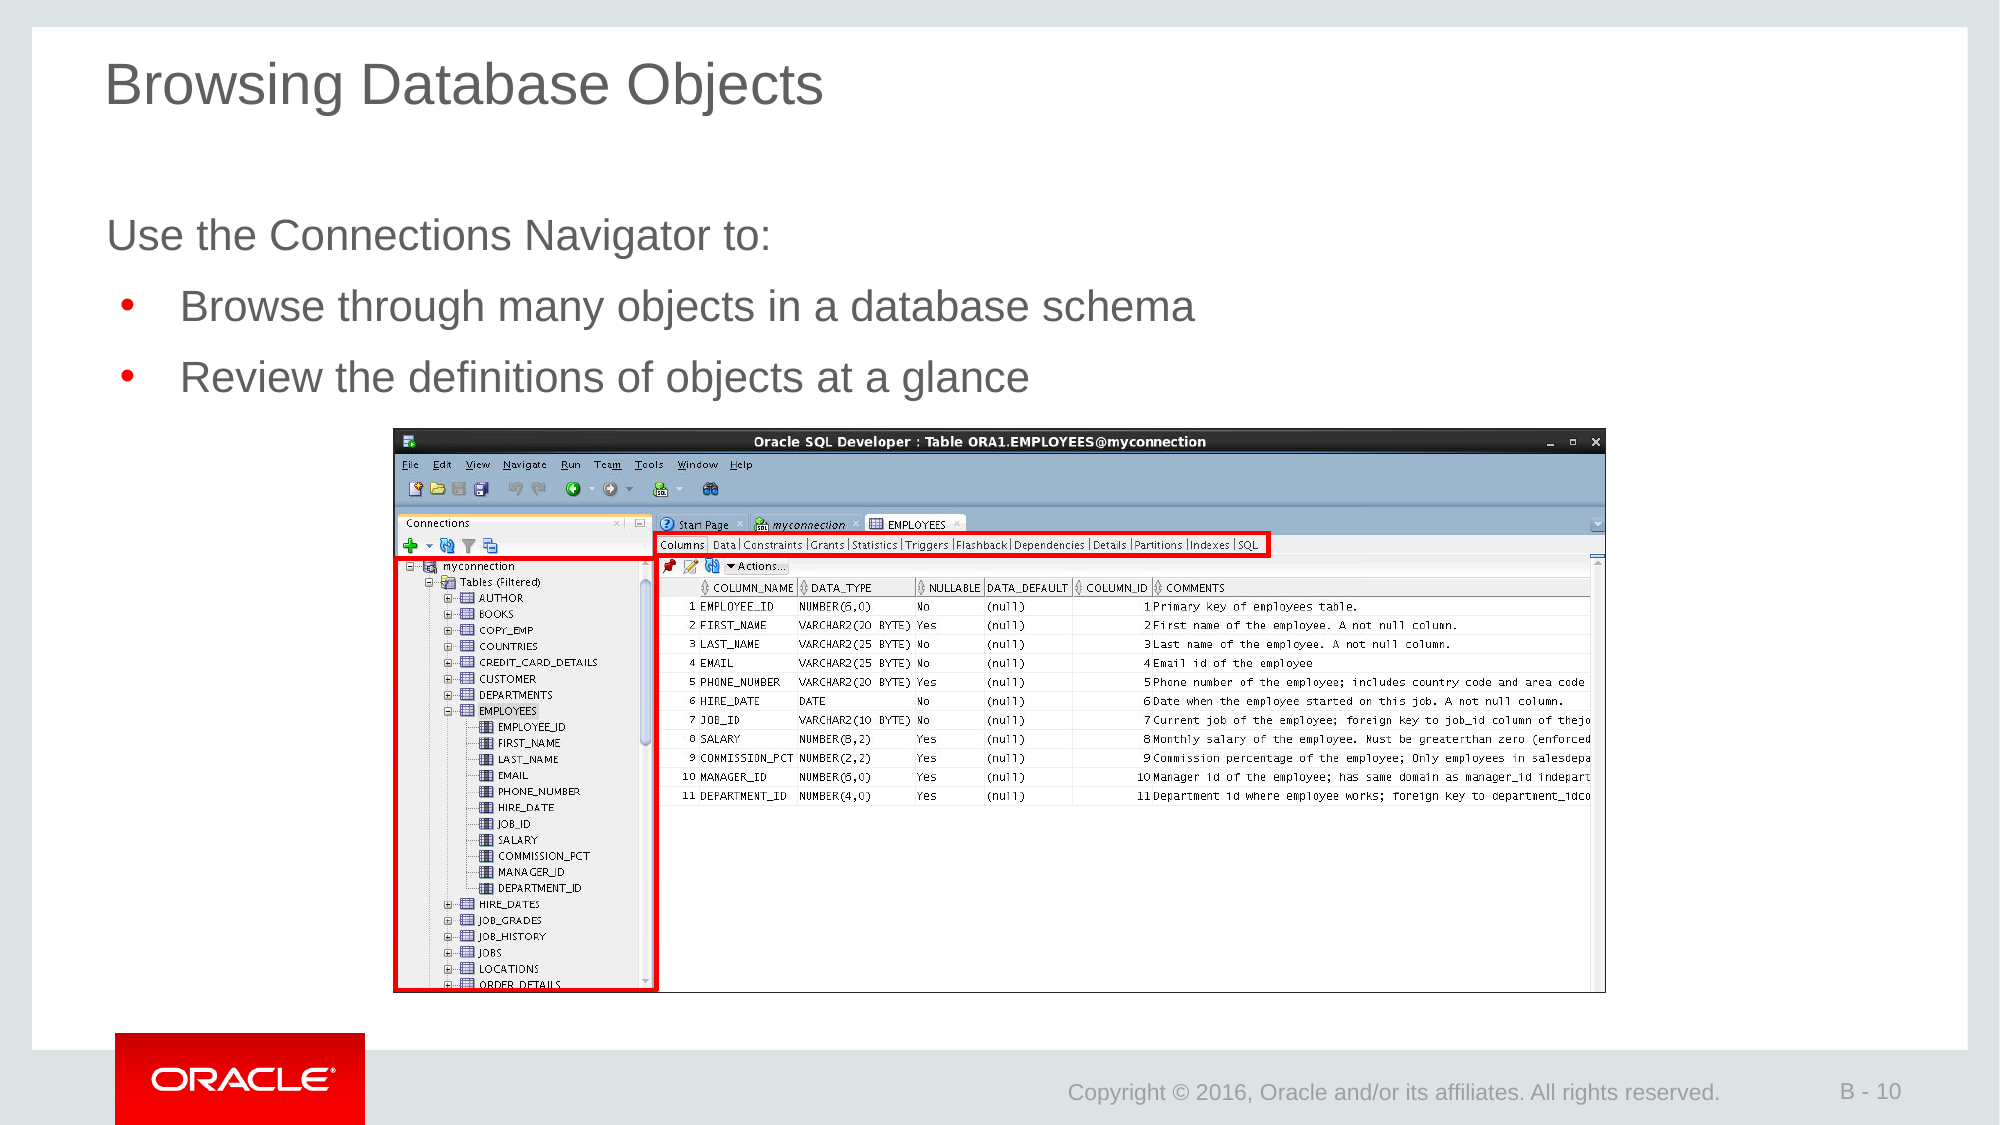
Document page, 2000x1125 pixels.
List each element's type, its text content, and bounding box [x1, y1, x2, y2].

list Use the Connections Navigator to: Browse through many objects in a database schema Review the definitions of objects at a glance [101, 203, 1898, 505]
title Browsing Database Objects [101, 43, 1898, 188]
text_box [393, 427, 1606, 993]
picture [115, 1033, 365, 1125]
